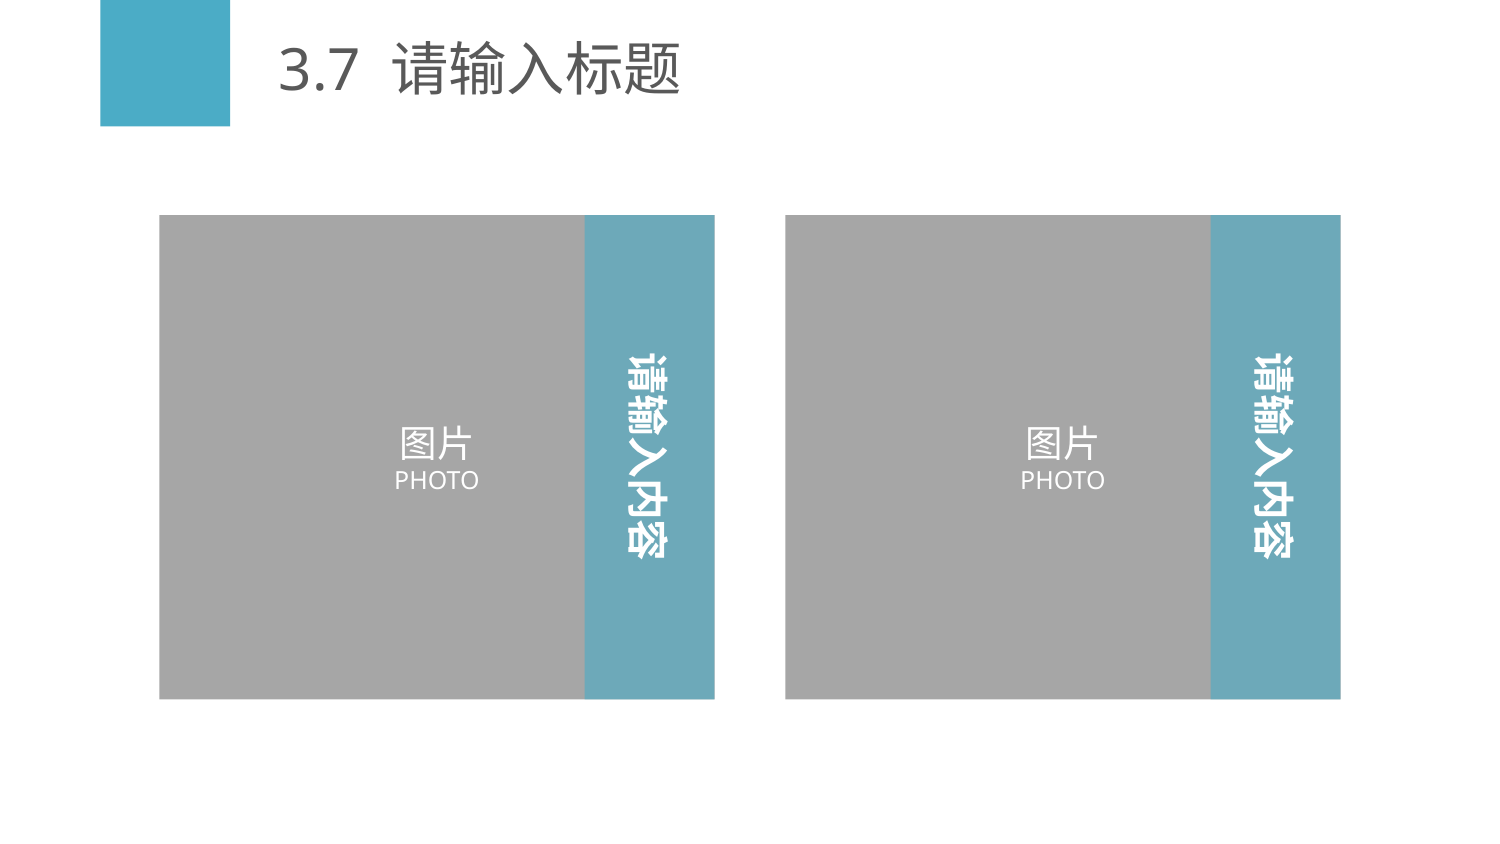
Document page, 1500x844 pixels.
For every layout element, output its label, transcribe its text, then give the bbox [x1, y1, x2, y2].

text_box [159, 214, 715, 700]
title 3.7 请输入标题 [263, 20, 1447, 115]
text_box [785, 214, 1341, 700]
